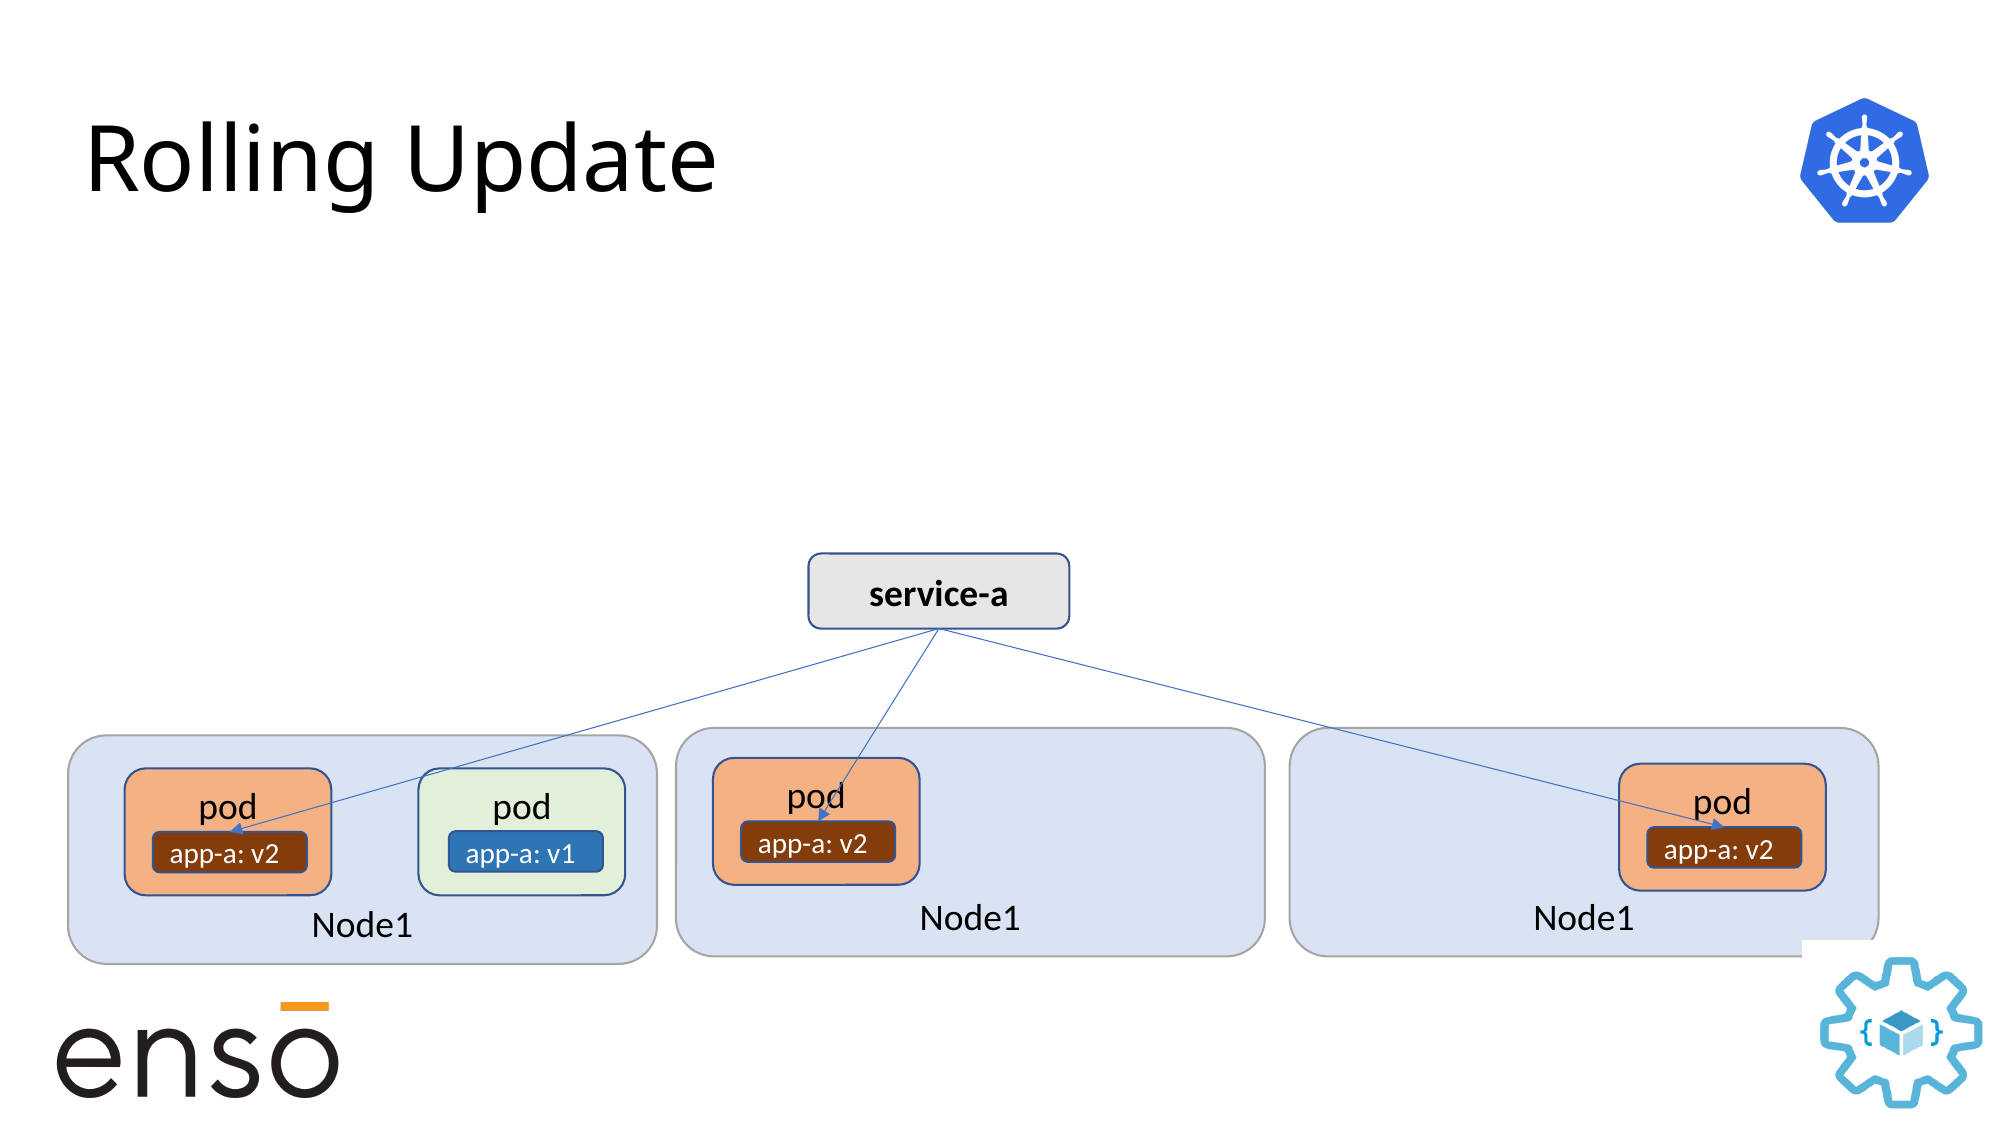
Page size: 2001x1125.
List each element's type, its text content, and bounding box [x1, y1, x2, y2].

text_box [939, 628, 1725, 828]
text_box Node1 [1288, 726, 1880, 958]
text_box Node1 [66, 734, 659, 965]
text_box service-a [807, 552, 1071, 628]
text_box Node1 [674, 828, 1266, 958]
picture [56, 1002, 339, 1098]
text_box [1619, 763, 1826, 891]
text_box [418, 832, 626, 896]
title Rolling Update [68, 97, 1793, 223]
picture [1793, 97, 1932, 225]
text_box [124, 768, 332, 896]
picture [1802, 940, 2000, 1125]
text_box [712, 832, 920, 885]
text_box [229, 628, 939, 832]
